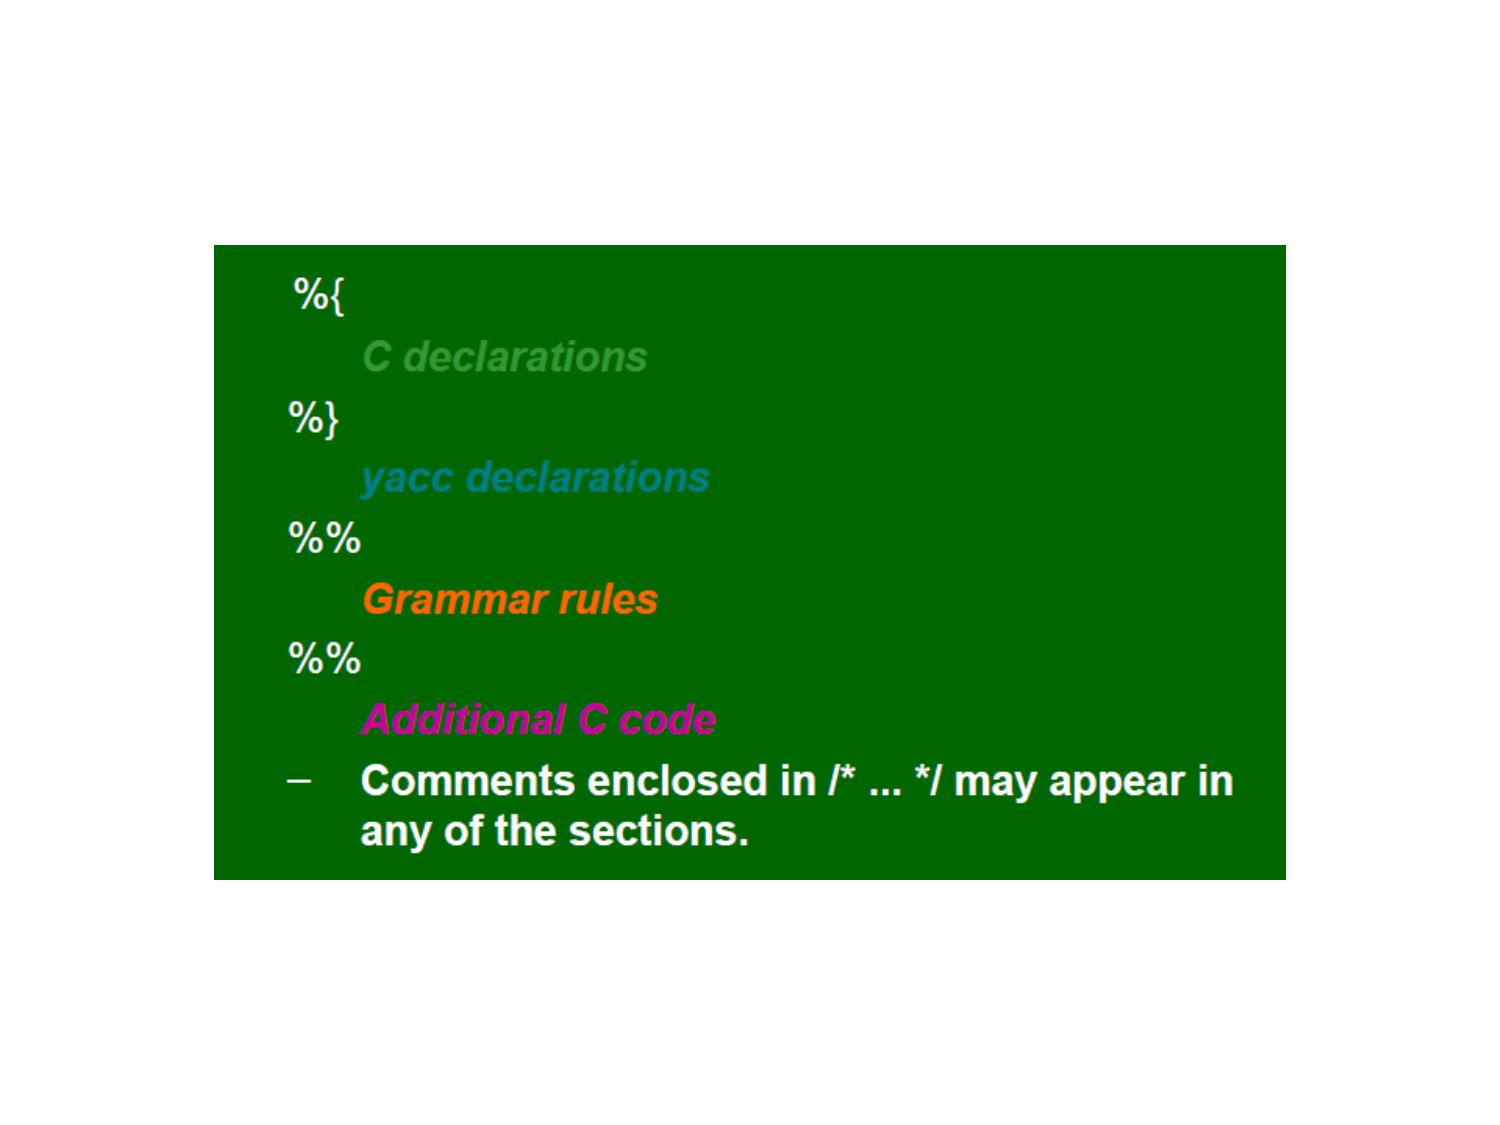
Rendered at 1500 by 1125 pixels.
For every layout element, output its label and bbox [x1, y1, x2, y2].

picture [213, 244, 1287, 880]
